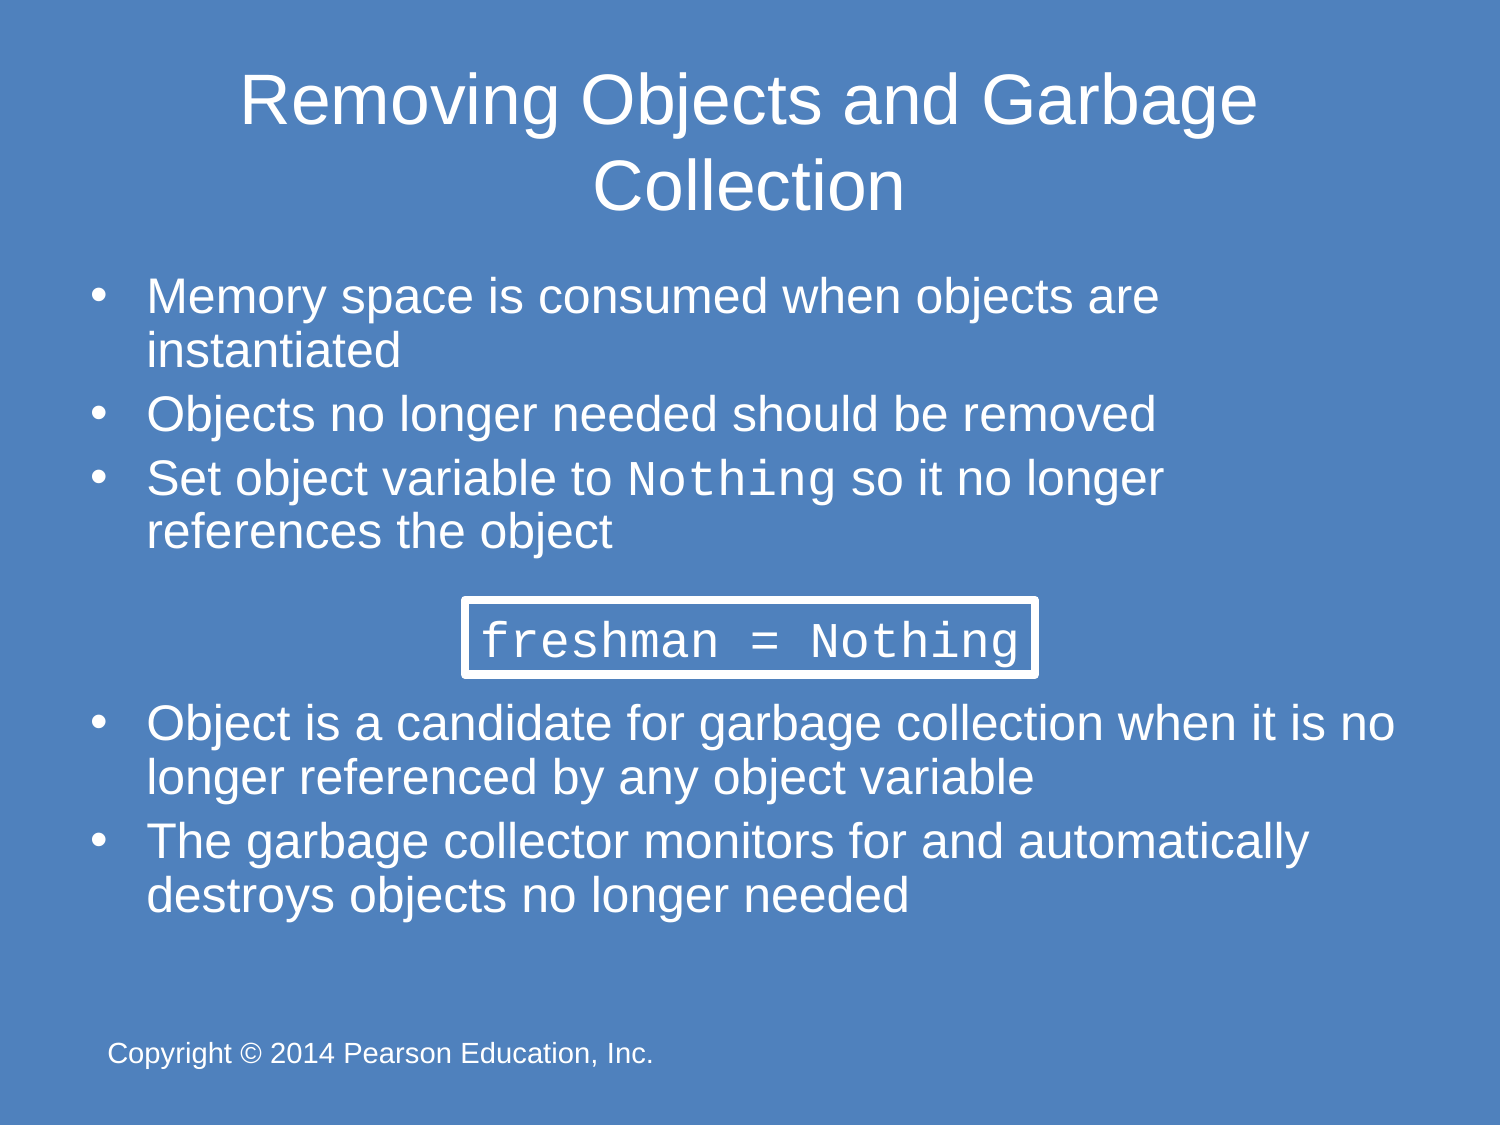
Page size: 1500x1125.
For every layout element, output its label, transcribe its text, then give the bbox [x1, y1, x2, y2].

title Removing Objects and Garbage Collection [75, 45, 1425, 233]
list Memory space is consumed when objects are instantiated Objects no longer needed should be removed Set object variable to Nothing so it no longer references the object Object is a candidate for garbage collection when it is no longer referenced by any object variable The garbage collector monitors for and automatically destroys objects no longer needed [75, 262, 1425, 1005]
text_box freshman = Nothing [465, 599, 1035, 675]
